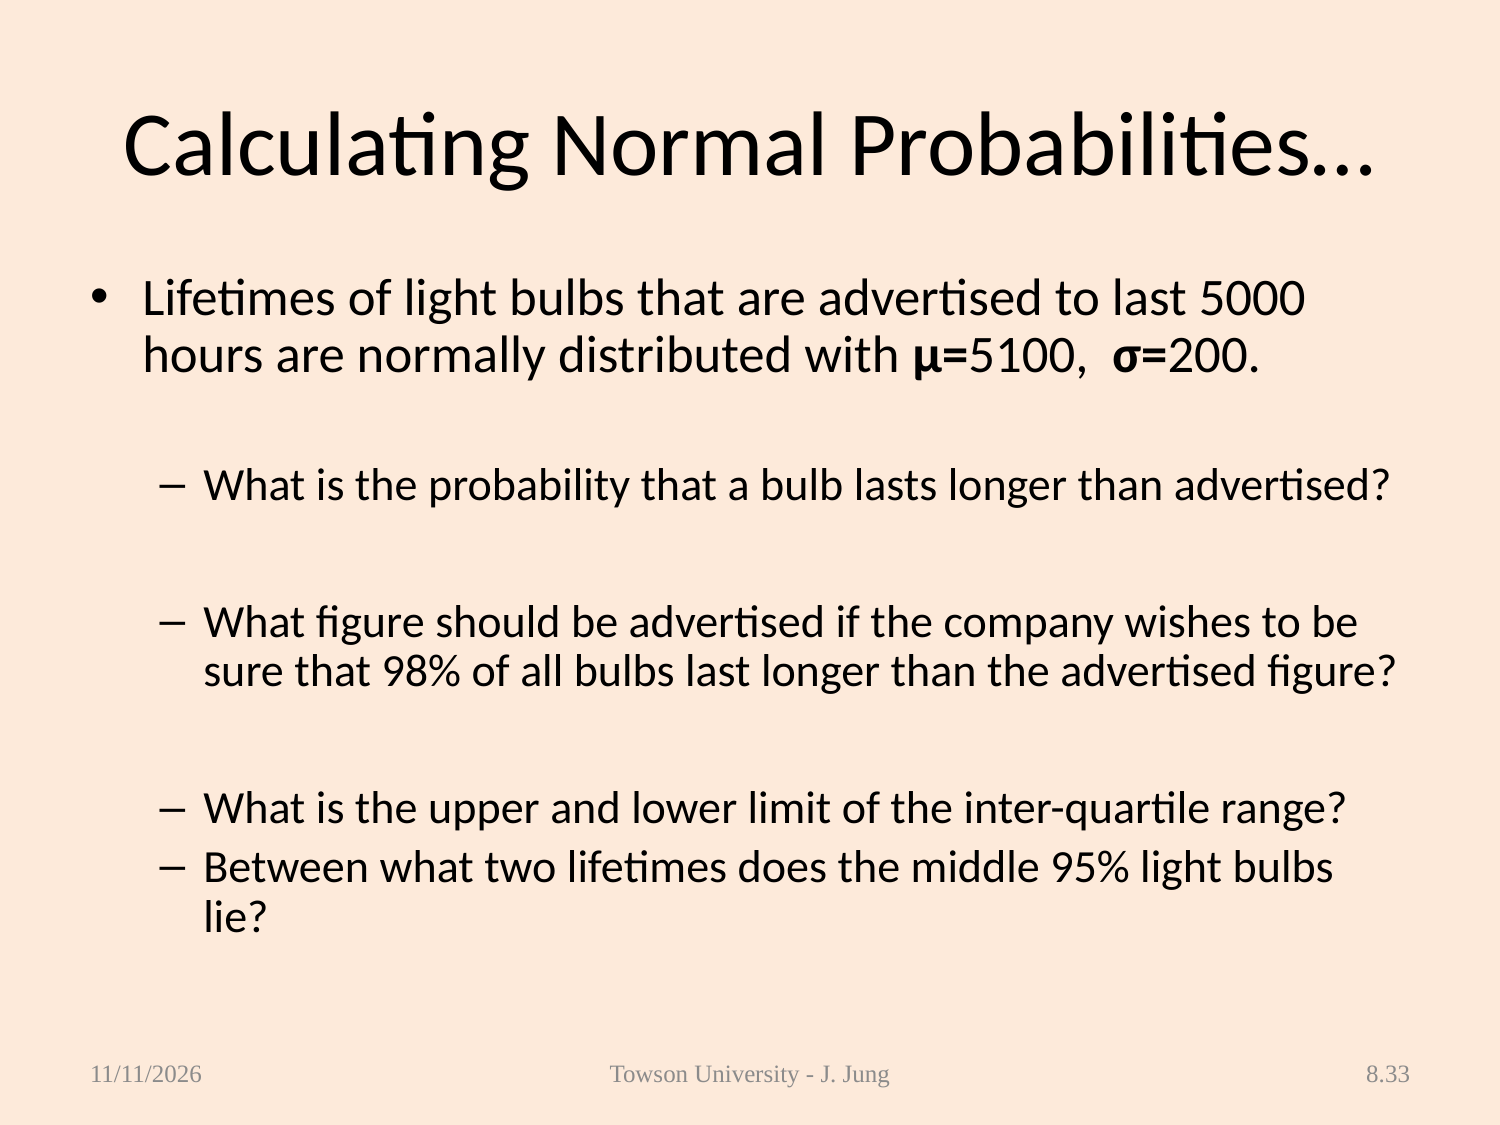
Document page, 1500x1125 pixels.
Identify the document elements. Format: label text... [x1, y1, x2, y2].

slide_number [75, 1042, 425, 1103]
footer Towson University - J. Jung [512, 1042, 988, 1103]
title Calculating Normal Probabilities… [75, 45, 1425, 233]
list Lifetimes of light bulbs that are advertised to last 5000 hours are normally distributed with μ=5100, σ=200. What is the probability that a bulb lasts longer than advertised? What figure should be advertised if the company wishes to be sure that 98% of all bulbs last longer than the advertised figure? What is the upper and lower limit of the inter-quartile range? Between what two lifetimes does the middle 95% light bulbs lie? [75, 262, 1425, 1005]
slide_number 8.33 [1074, 1042, 1425, 1103]
